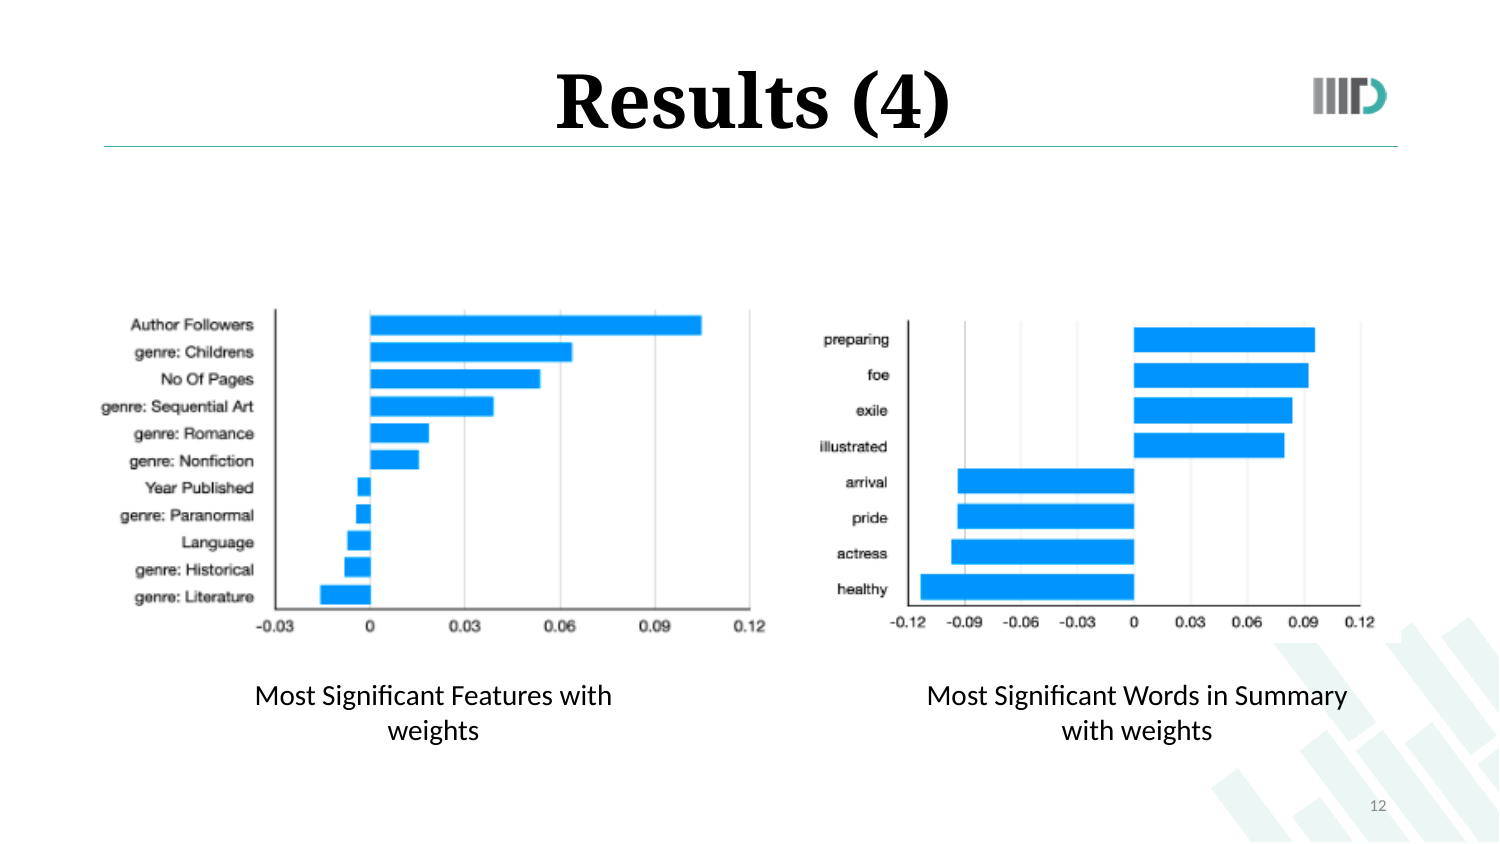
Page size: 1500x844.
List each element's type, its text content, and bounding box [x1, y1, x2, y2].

slide_number ‹#› [1060, 782, 1398, 827]
picture [68, 292, 1500, 844]
text_box Results (4) [107, 38, 1402, 132]
text_box Most Significant Words in Summary with weights [895, 661, 1380, 726]
text_box Most Significant Features with weights [204, 671, 663, 726]
